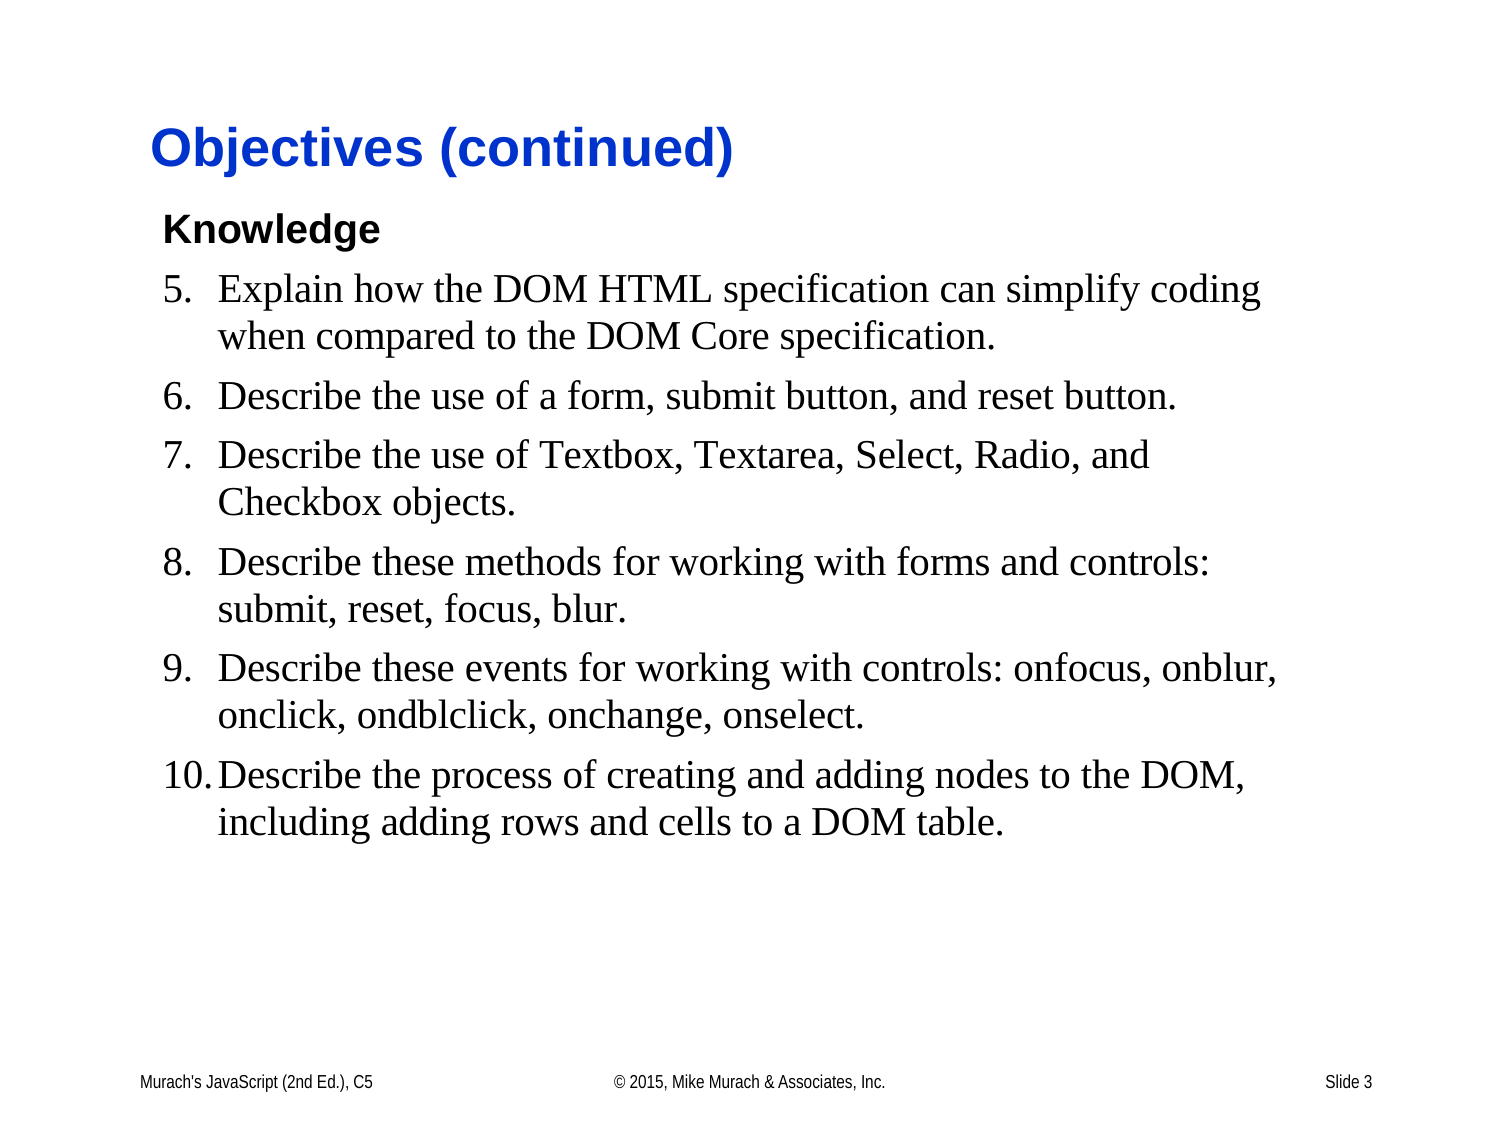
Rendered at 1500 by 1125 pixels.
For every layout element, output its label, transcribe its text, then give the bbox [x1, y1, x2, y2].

title Objectives (continued) [150, 112, 1350, 179]
slide_number Slide 3 [1074, 1025, 1388, 1100]
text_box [162, 174, 1342, 892]
footer © 2015, Mike Murach & Associates, Inc. [474, 1025, 1025, 1100]
slide_number Murach's JavaScript (2nd Ed.), C5 [125, 1025, 450, 1100]
